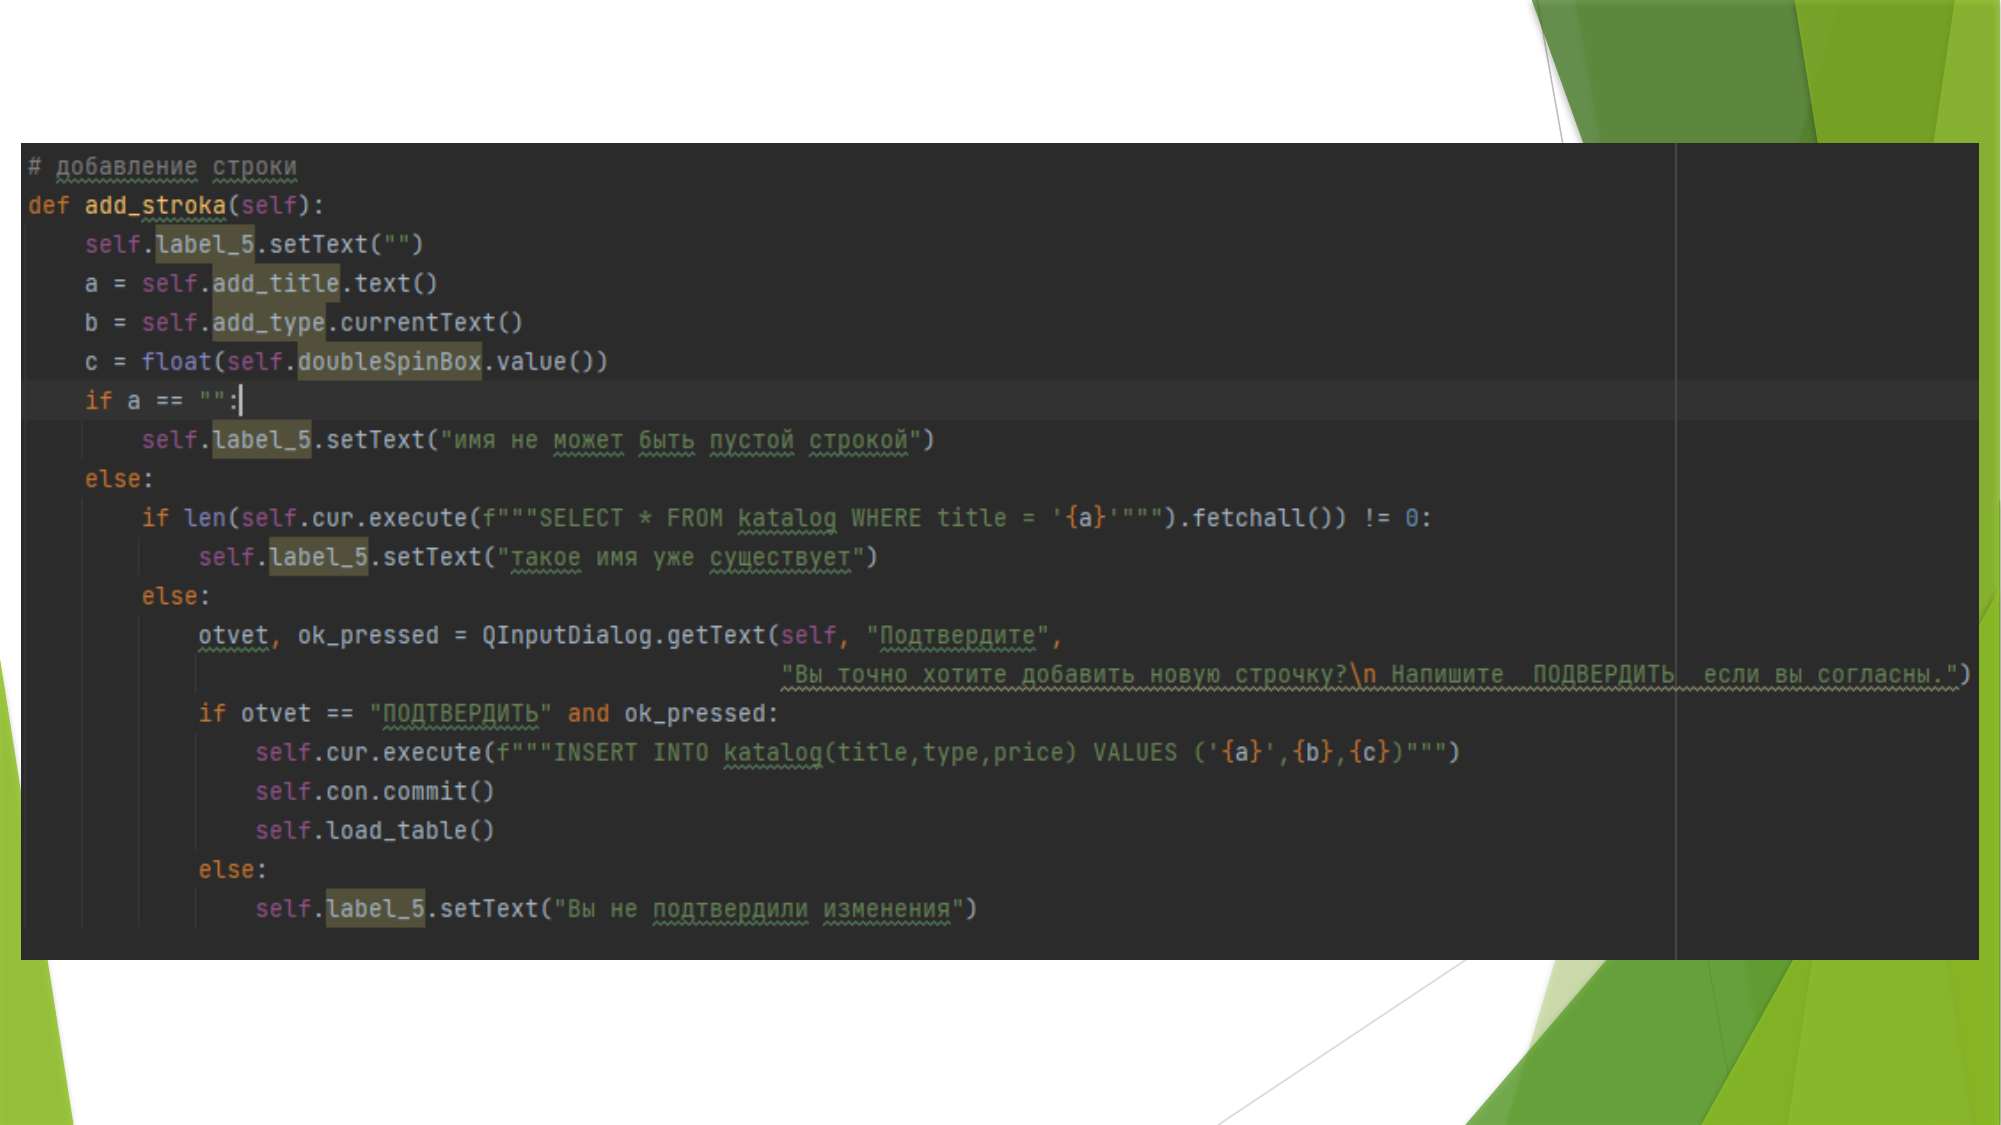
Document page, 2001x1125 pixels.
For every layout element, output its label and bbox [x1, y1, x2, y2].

picture [20, 142, 1980, 961]
